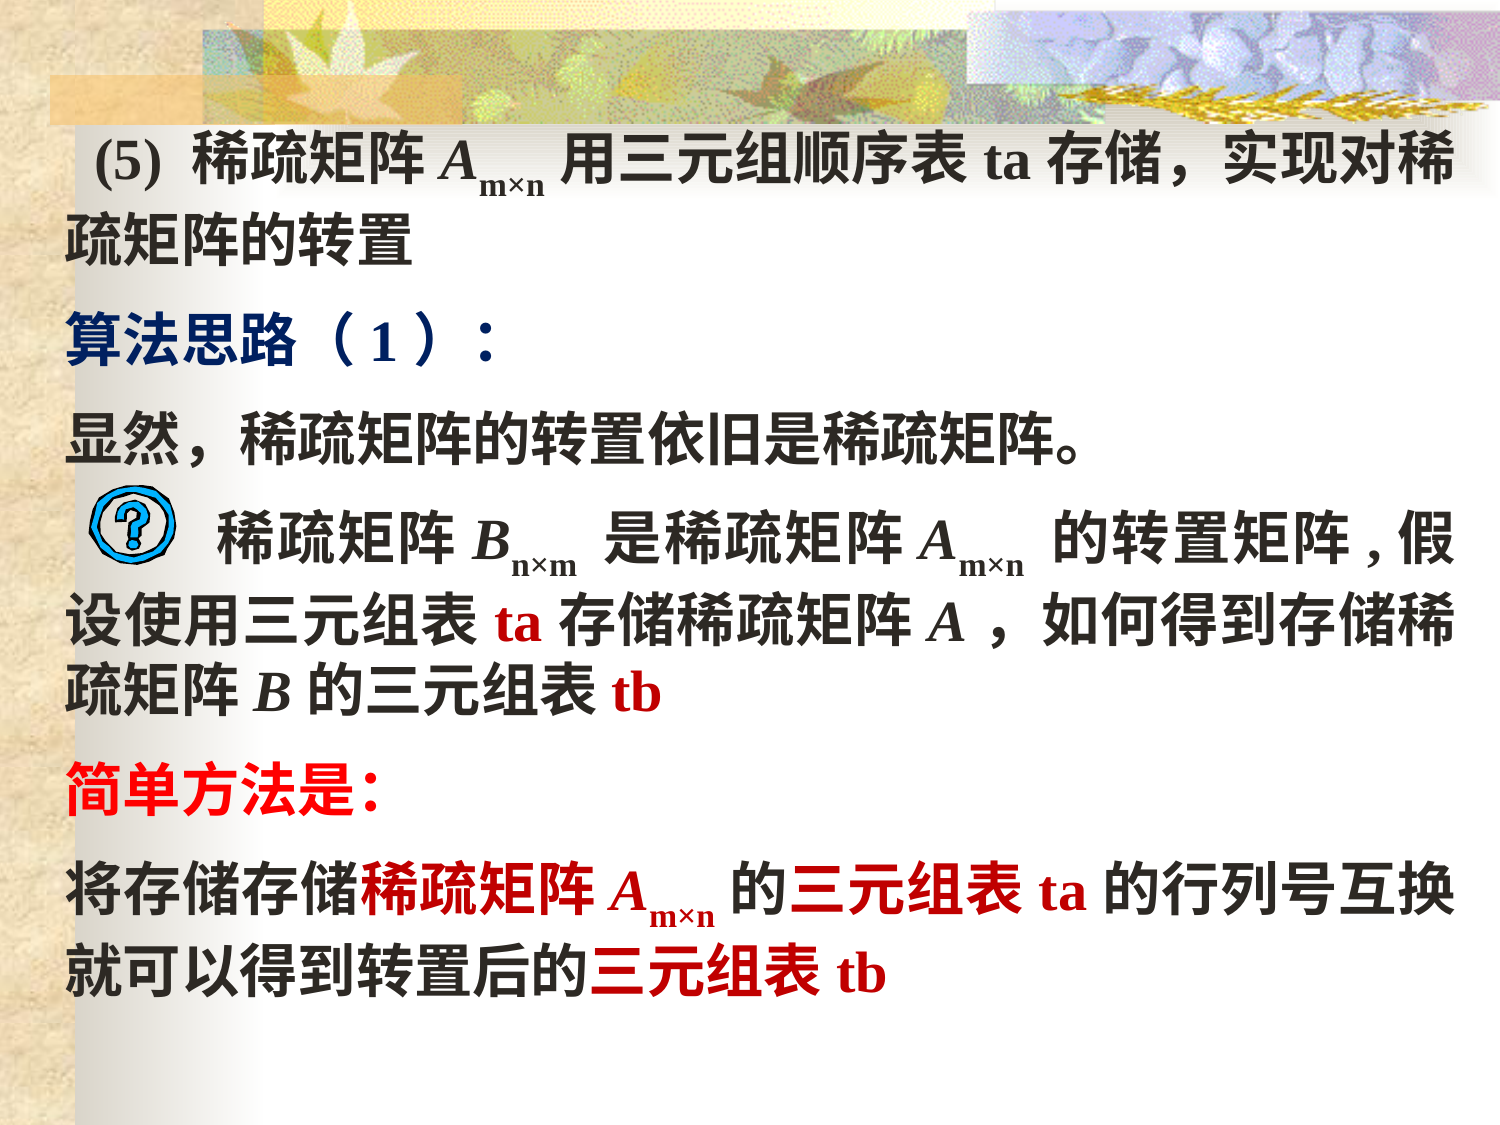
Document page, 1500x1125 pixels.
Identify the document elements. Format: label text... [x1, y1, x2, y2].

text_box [88, 484, 177, 566]
text_box (5) 稀疏矩阵Am×n用三元组顺序表ta存储，实现对稀疏矩阵的转置 算法思路（1）： 显然，稀疏矩阵的转置依旧是稀疏矩阵。 稀疏矩阵Bn×m 是稀疏矩阵Am×n 的转置矩阵,假设使用三元组表ta存储稀疏矩阵A，如何得到存储稀疏矩阵B的三元组表tb 简单方法是： 将存储存储稀疏矩阵Am×n的三元组表ta的行列号互换就可以得到转置后的三元组表tb [50, 113, 1471, 1012]
picture [0, 0, 1500, 1125]
